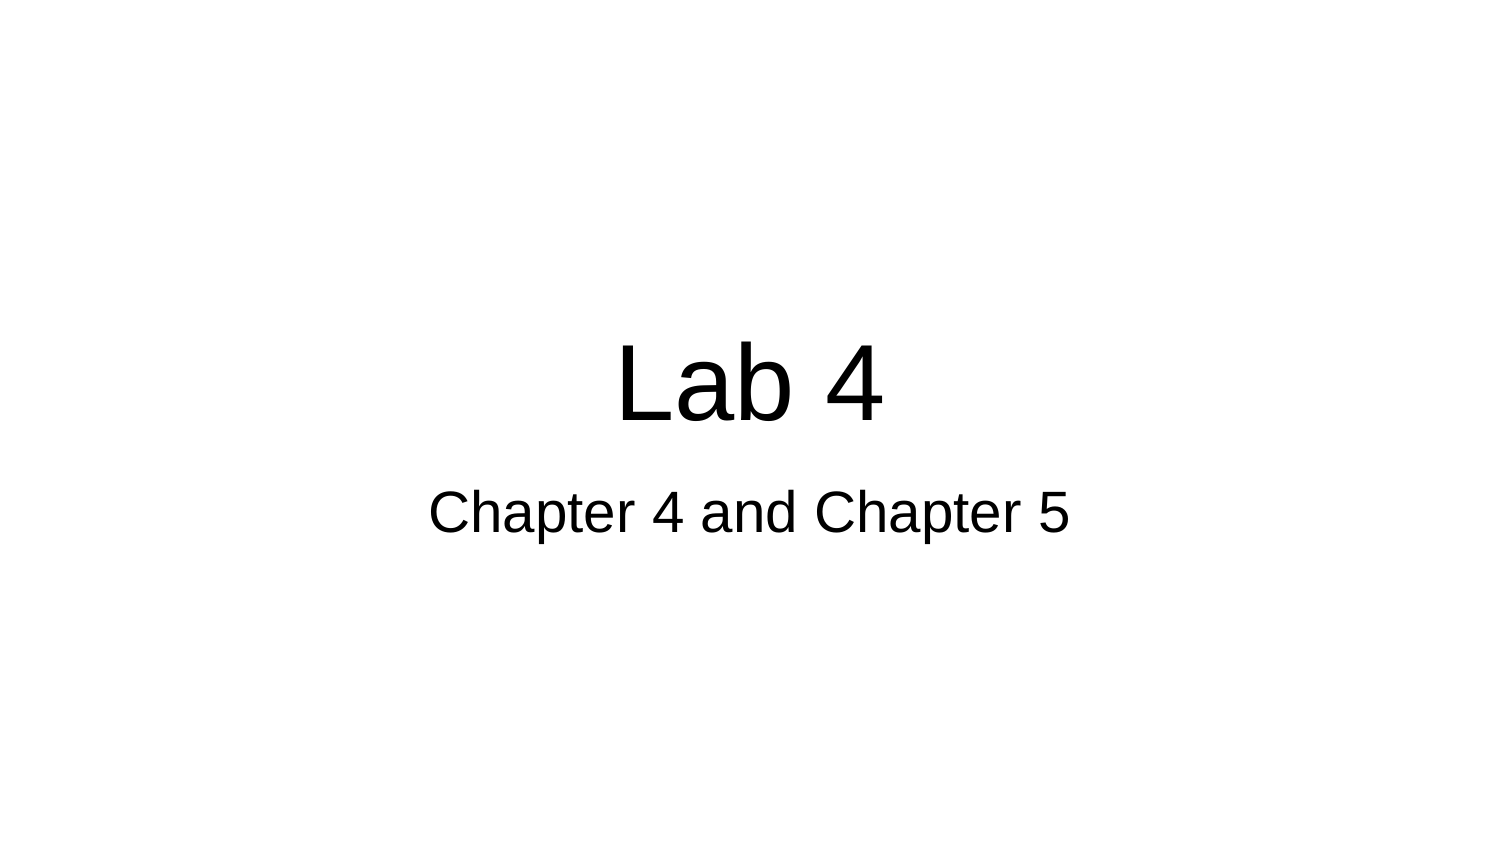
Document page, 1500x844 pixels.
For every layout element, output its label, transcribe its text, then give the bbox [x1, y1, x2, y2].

subtitle Chapter 4 and Chapter 5 [51, 464, 1449, 595]
title Lab 4 [51, 122, 1449, 459]
